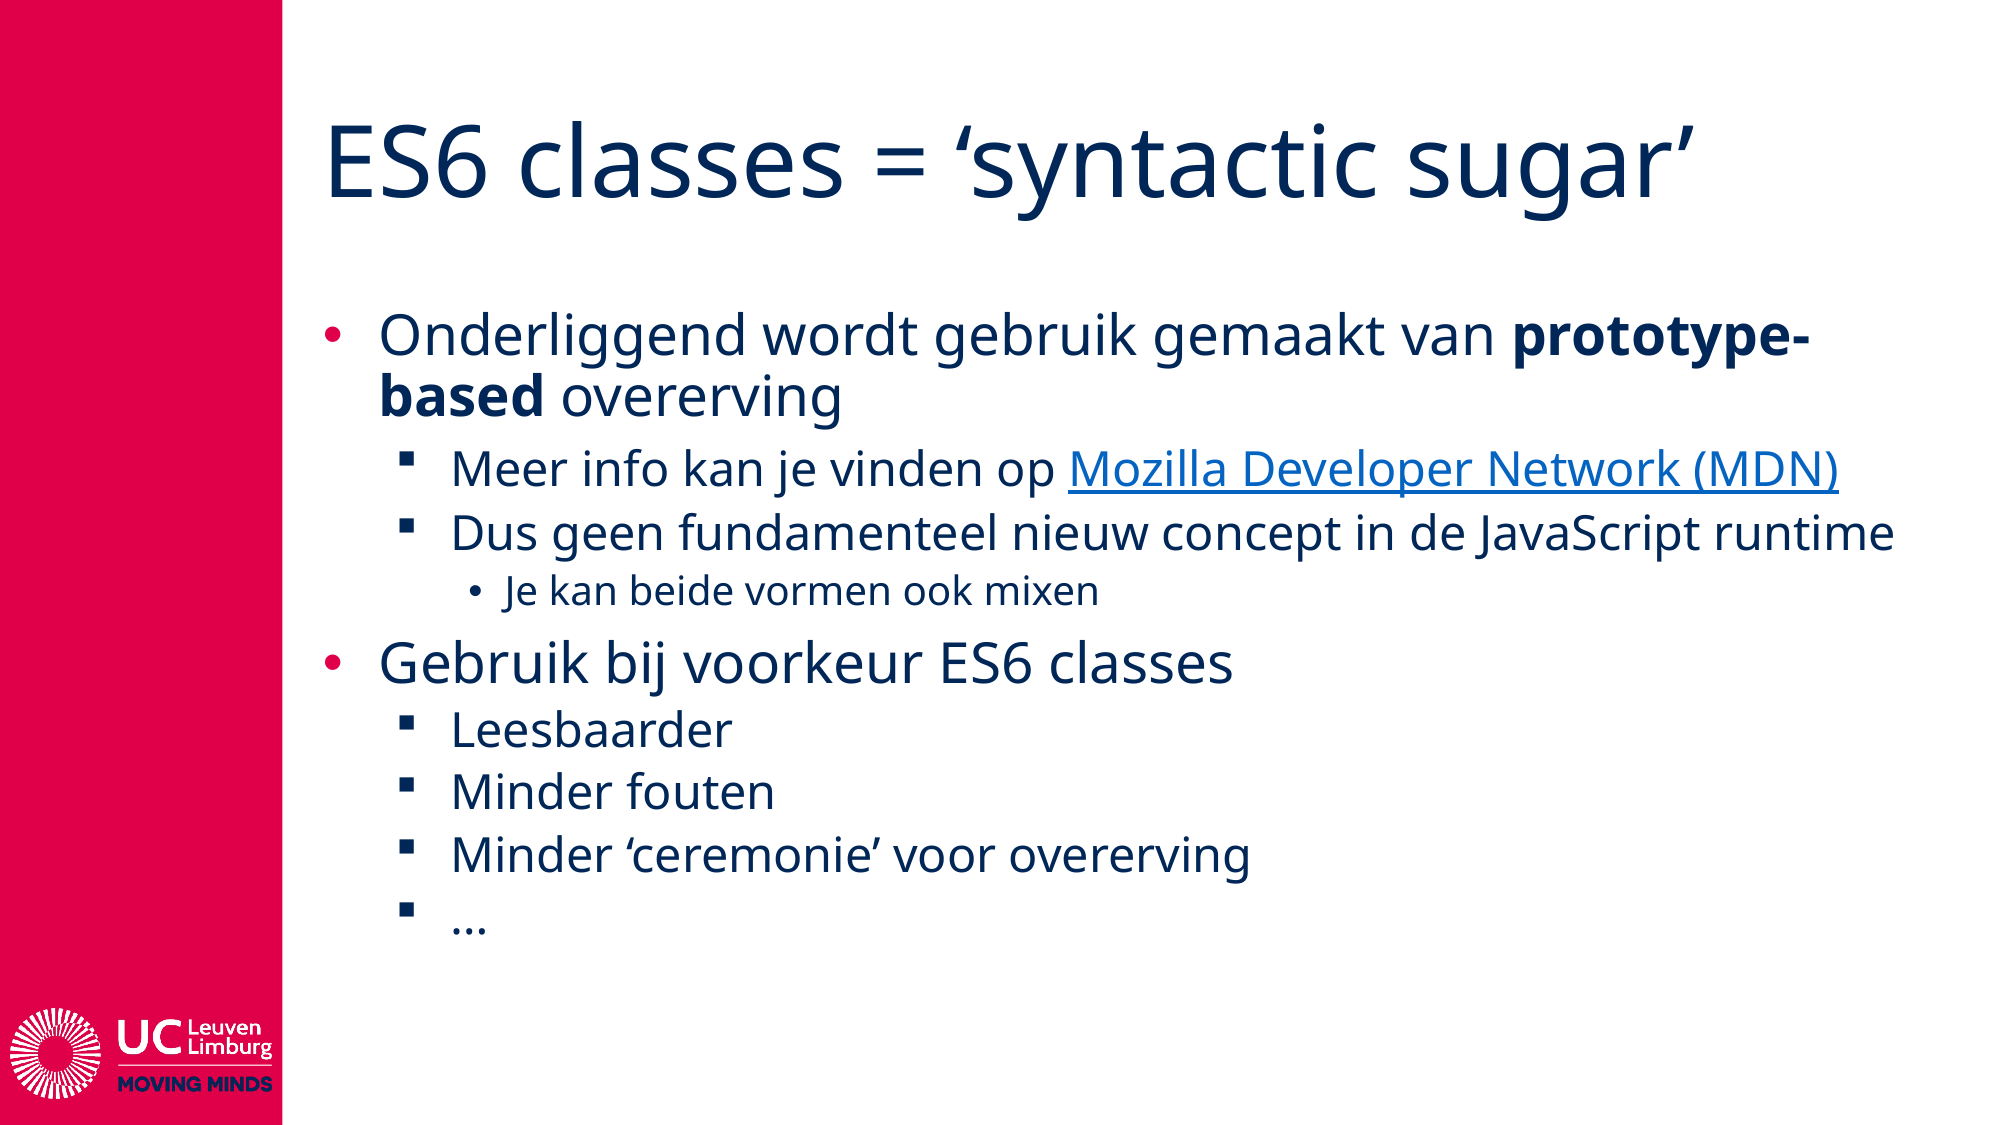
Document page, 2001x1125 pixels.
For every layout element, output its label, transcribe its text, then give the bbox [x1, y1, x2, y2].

picture [10, 1008, 272, 1099]
title ES6 classes = ‘syntactic sugar’ [307, 59, 1940, 271]
list Onderliggend wordt gebruik gemaakt van prototype-based overerving Meer info kan je vinden op Mozilla Developer Network (MDN) Dus geen fundamenteel nieuw concept in de JavaScript runtime Je kan beide vormen ook mixen Gebruik bij voorkeur ES6 classes Leesbaarder Minder fouten Minder ‘ceremonie’ voor overerving … [307, 299, 1940, 996]
